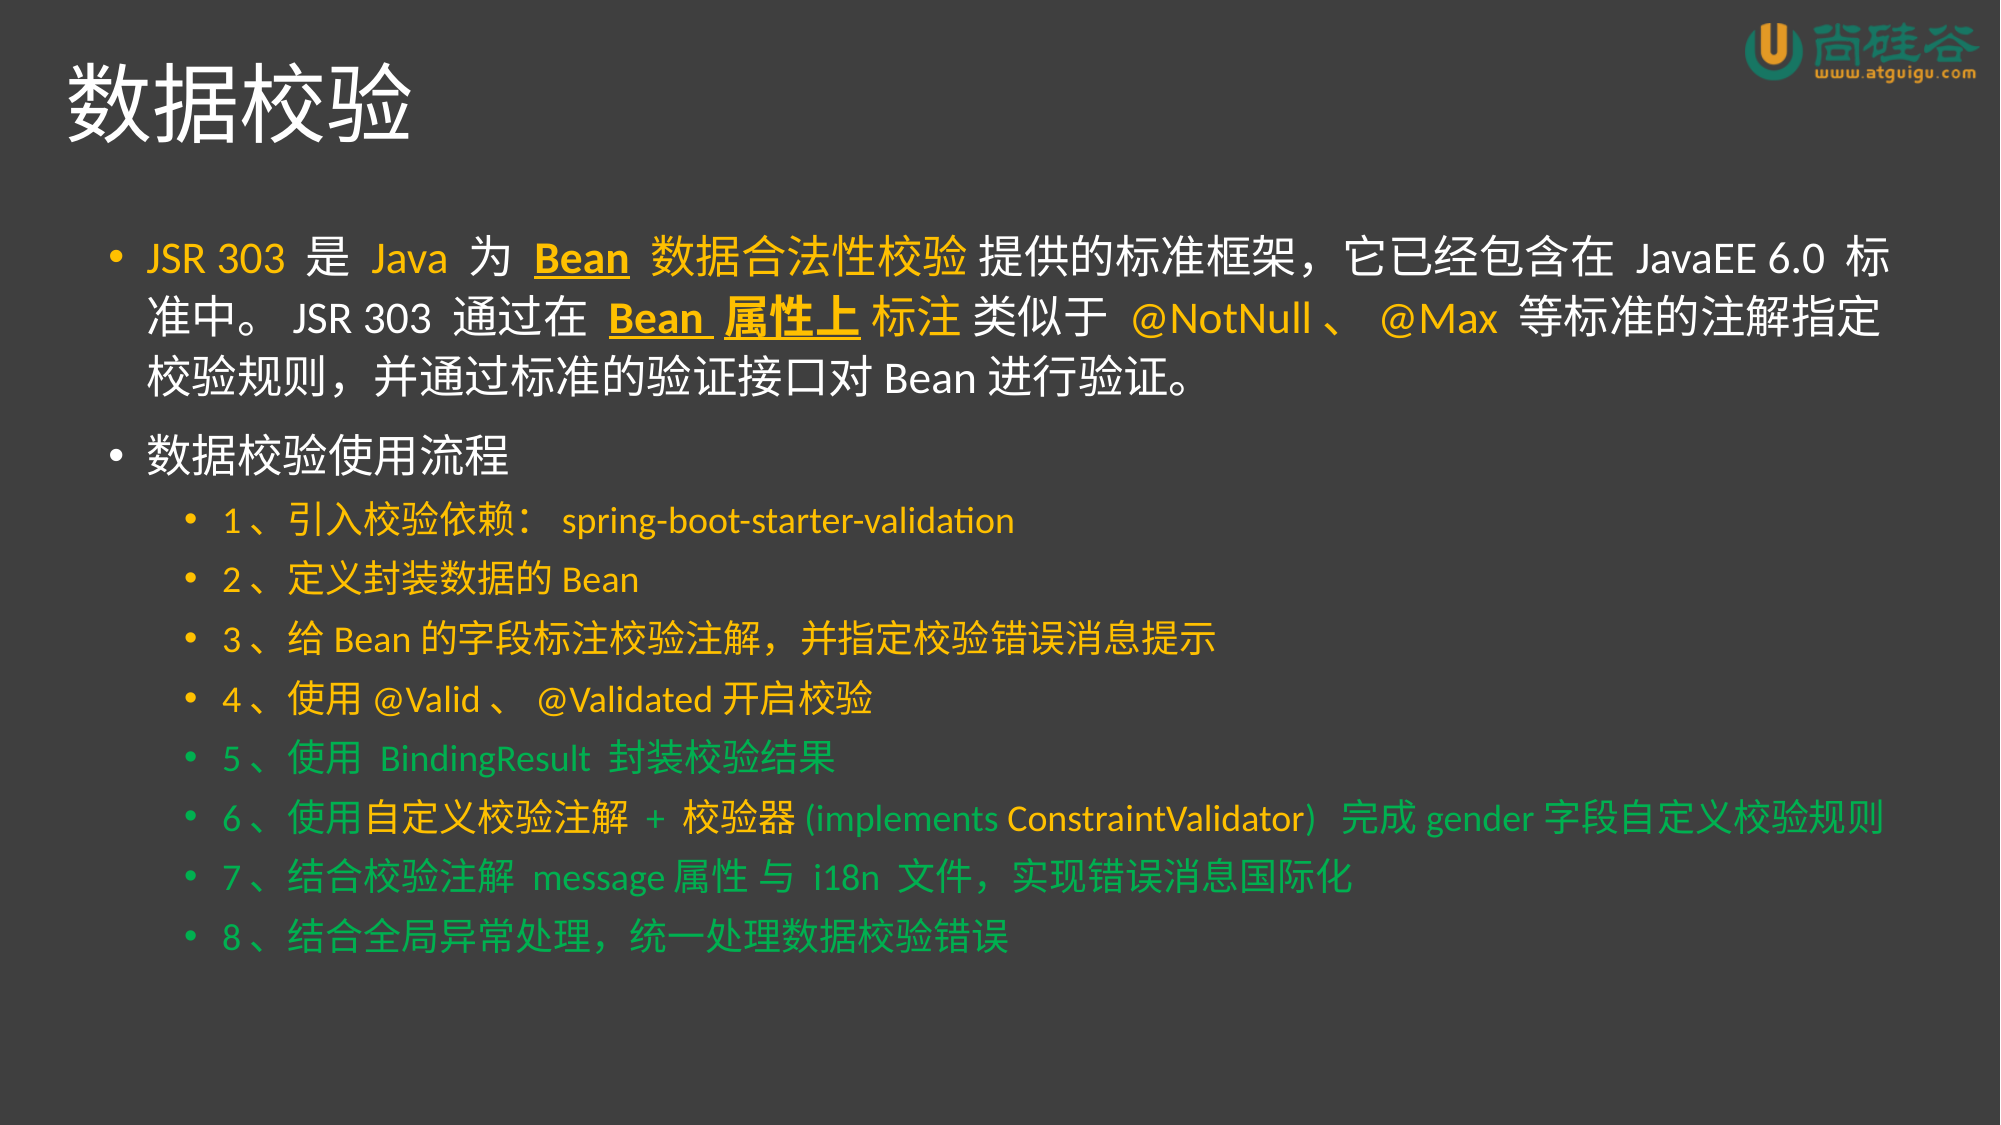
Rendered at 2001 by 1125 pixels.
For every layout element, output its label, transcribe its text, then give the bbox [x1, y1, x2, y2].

title 数据校验 [50, 53, 1250, 163]
picture [1745, 22, 1980, 84]
list JSR 303 是 Java 为 Bean 数据合法性校验 提供的标准框架，它已经包含在 JavaEE 6.0 标准中。JSR 303 通过在 Bean 属性上 标注 类似于 @NotNull、@Max 等标准的注解指定校验规则，并通过标准的验证接口对Bean进行验证。 数据校验使用流程 1、引入校验依赖：spring-boot-starter-validation 2、定义封装数据的Bean 3、给Bean的字段标注校验注解，并指定校验错误消息提示 4、使用@Valid、@Validated开启校验 5、使用 BindingResult 封装校验结果 6、使用自定义校验注解 + 校验器(implements ConstraintValidator) 完成gender字段自定义校验规则 7、结合校验注解 message属性 与 i18n 文件，实现错误消息国际化 8、结合全局异常处理，统一处理数据校验错误 [93, 215, 1910, 1013]
